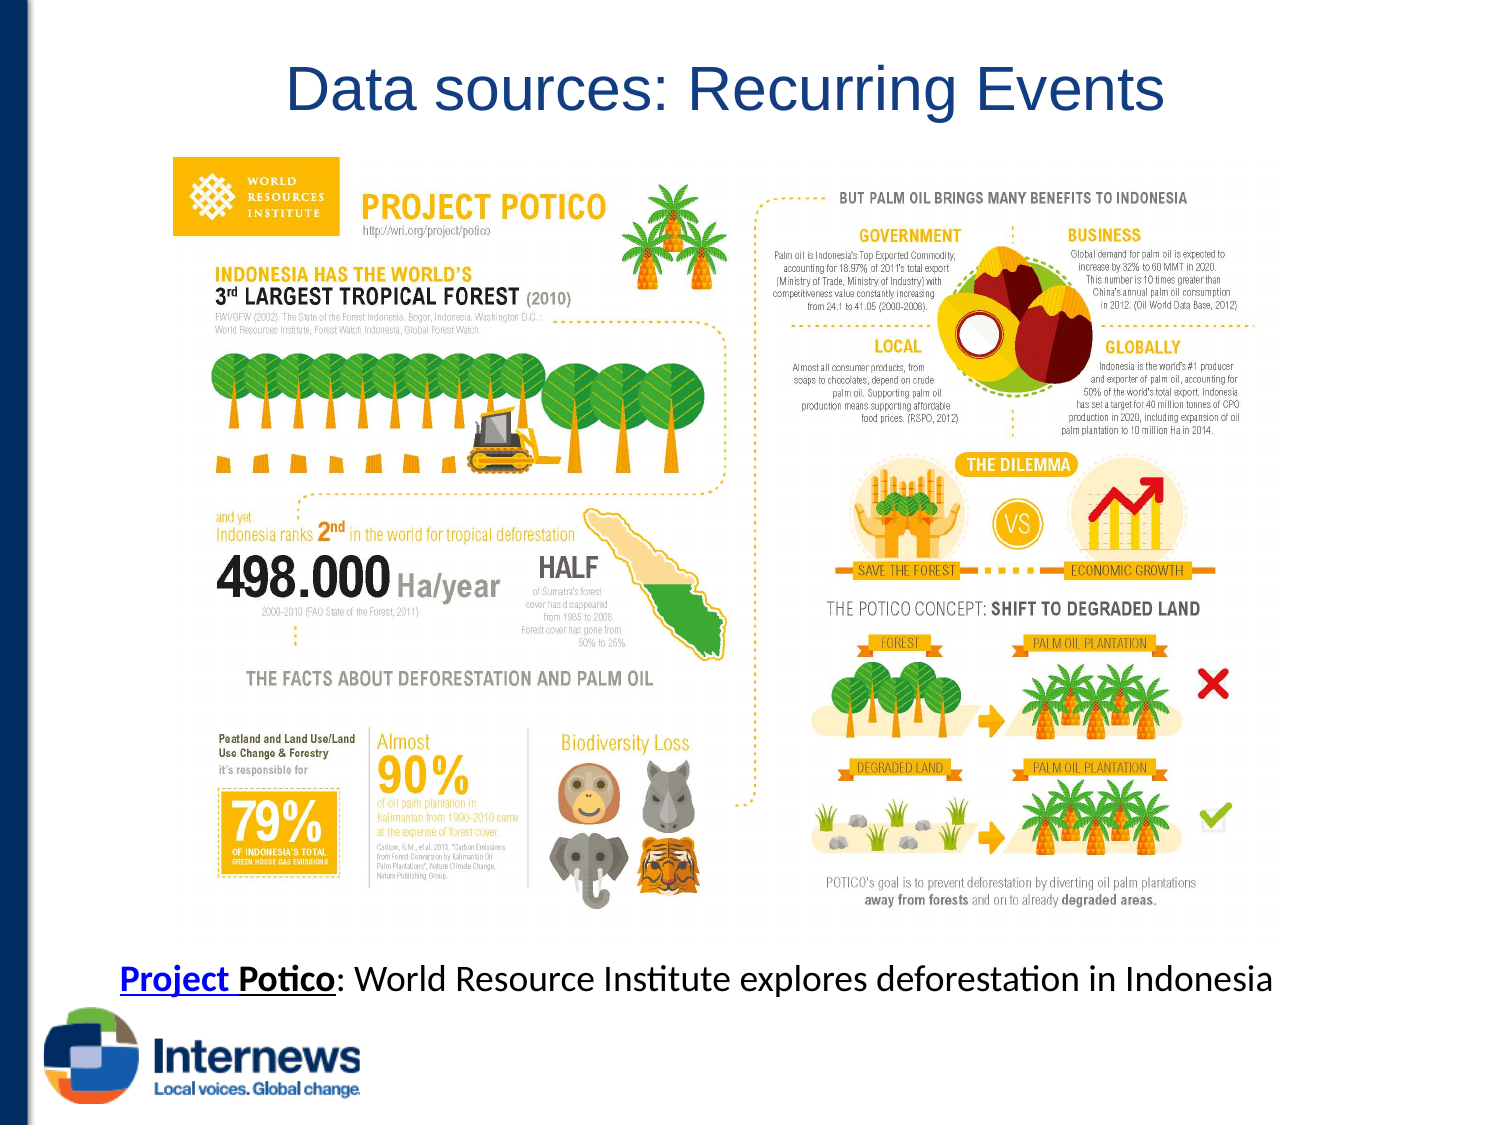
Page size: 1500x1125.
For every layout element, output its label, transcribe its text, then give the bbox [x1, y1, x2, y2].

title Data sources: Recurring Events [270, 11, 1397, 158]
text_box Project Potico: World Resource Institute explores deforestation in Indonesia [105, 946, 1397, 1007]
picture [0, 0, 44, 1125]
picture [173, 157, 1289, 947]
